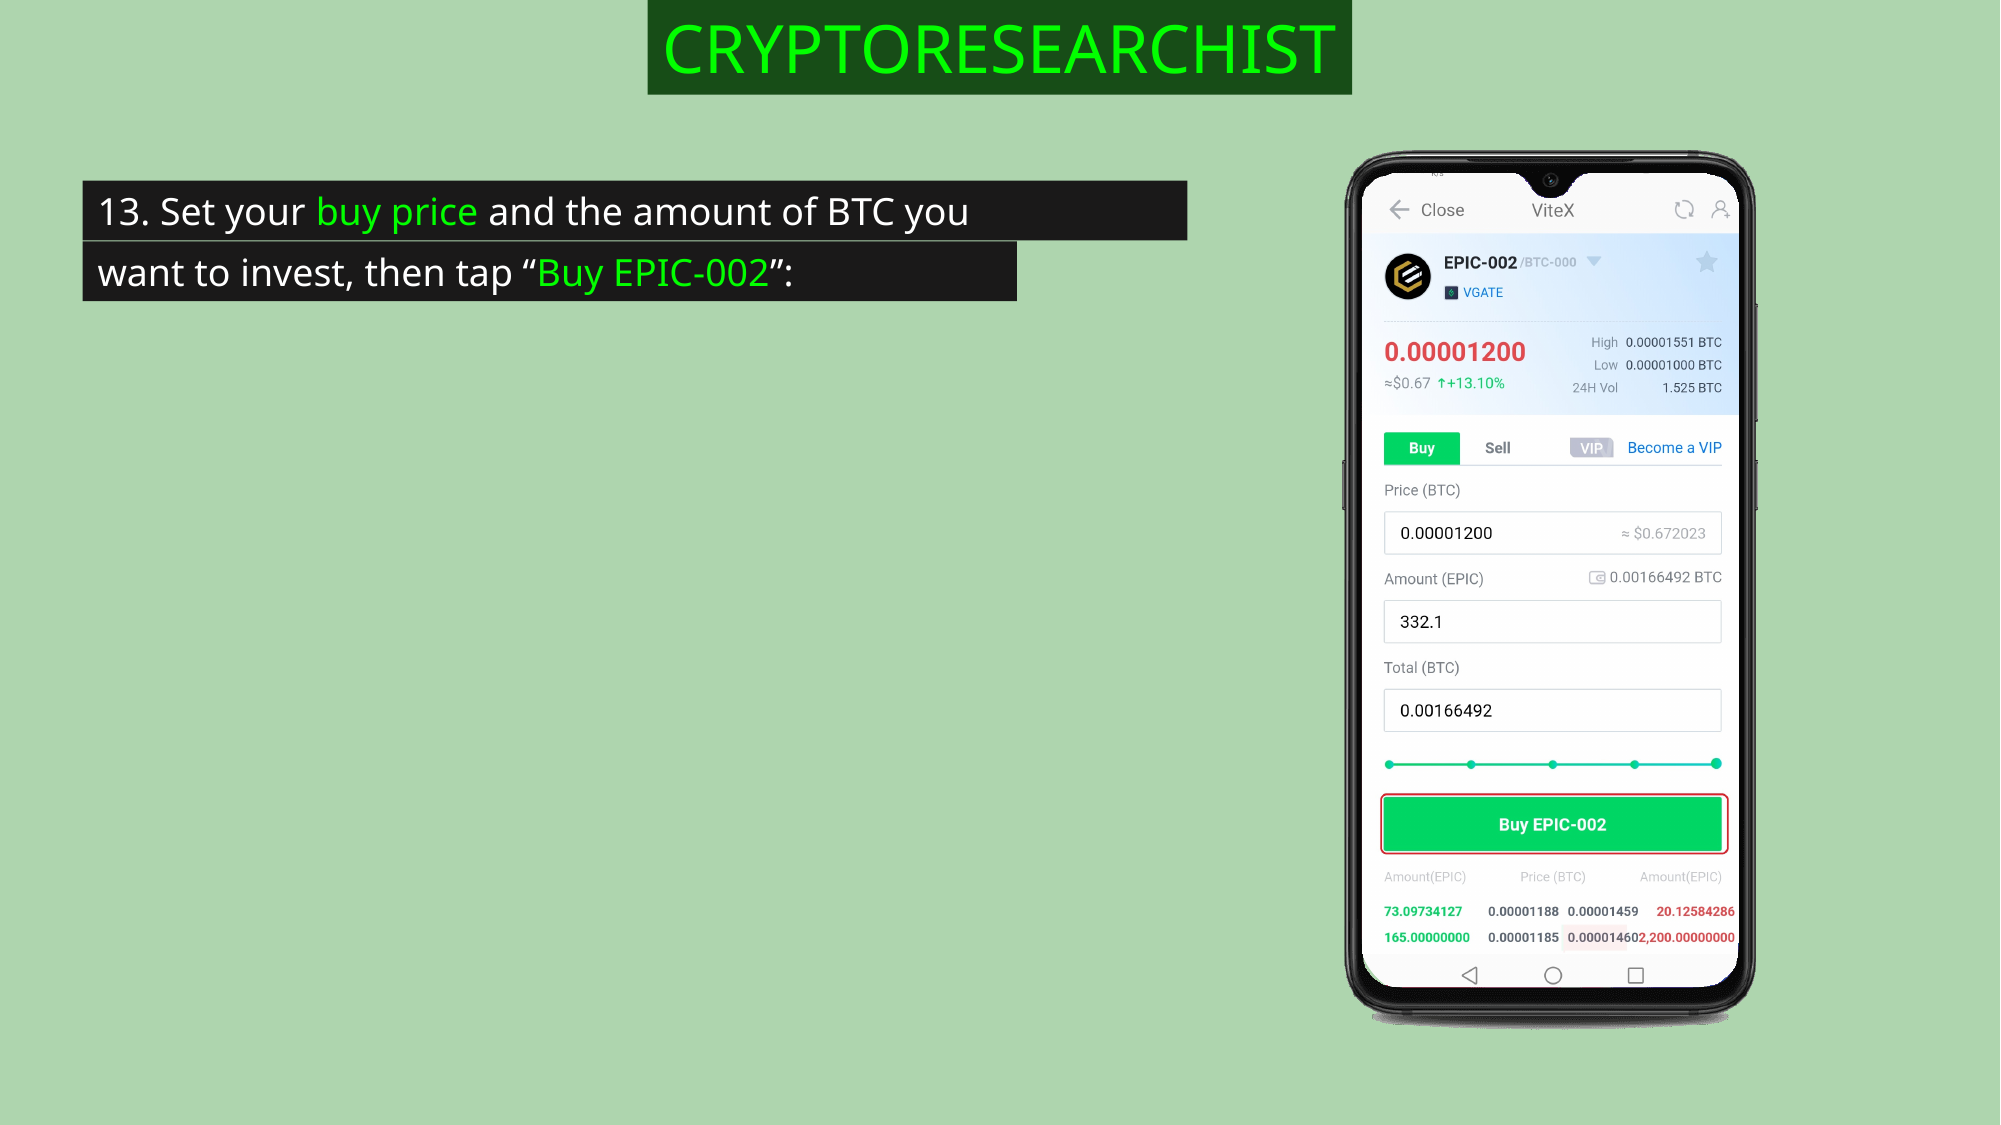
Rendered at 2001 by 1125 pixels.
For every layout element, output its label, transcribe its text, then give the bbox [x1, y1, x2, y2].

text_box CRYPTORESEARCHIST [647, 0, 1353, 95]
picture [1279, 149, 1821, 1052]
text_box want to invest, then tap “Buy EPIC-002”: [82, 241, 1017, 302]
text_box 13. Set your buy price and the amount of BTC you [82, 180, 1188, 241]
